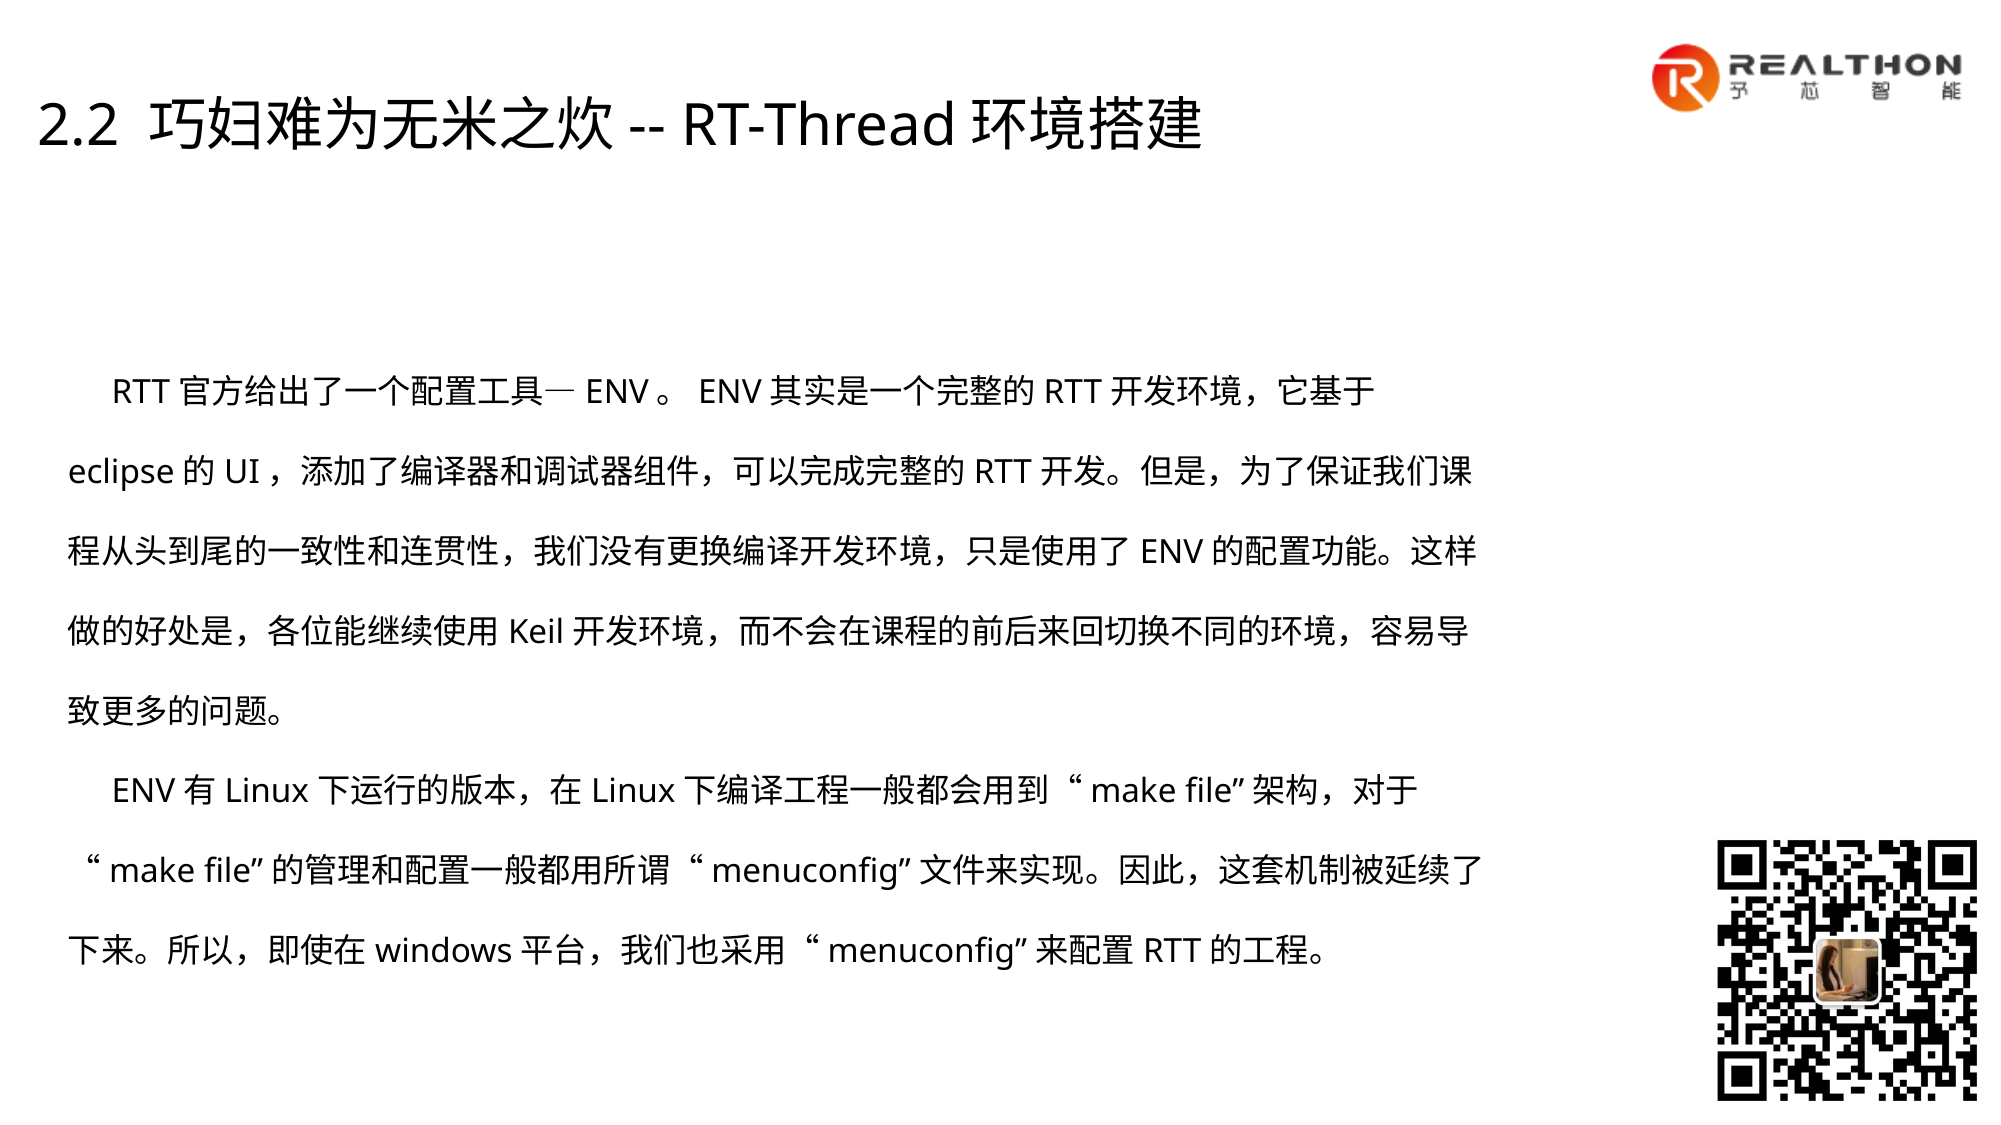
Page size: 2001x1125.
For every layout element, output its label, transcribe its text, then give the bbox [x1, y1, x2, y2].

list 2.2 巧妇难为无米之炊-- RT-Thread环境搭建 [22, 51, 1468, 201]
text_box RTT官方给出了一个配置工具—ENV。ENV其实是一个完整的RTT开发环境，它基于eclipse的UI，添加了编译器和调试器组件，可以完成完整的RTT开发。但是，为了保证我们课程从头到尾的一致性和连贯性，我们没有更换编译开发环境，只是使用了ENV的配置功能。这样做的好处是，各位能继续使用Keil开发环境，而不会在课程的前后来回切换不同的环境，容易导致更多的问题。 ENV有Linux下运行的版本，在Linux下编译工程一般都会用到“make file”架构，对于“make file”的管理和配置一般都用所谓“menuconfig”文件来实现。因此，这套机制被延续了下来。所以，即使在windows平台，我们也采用“menuconfig”来配置RTT的工程。 [53, 323, 1501, 977]
picture [1695, 829, 2000, 1116]
picture [1629, 13, 1990, 141]
